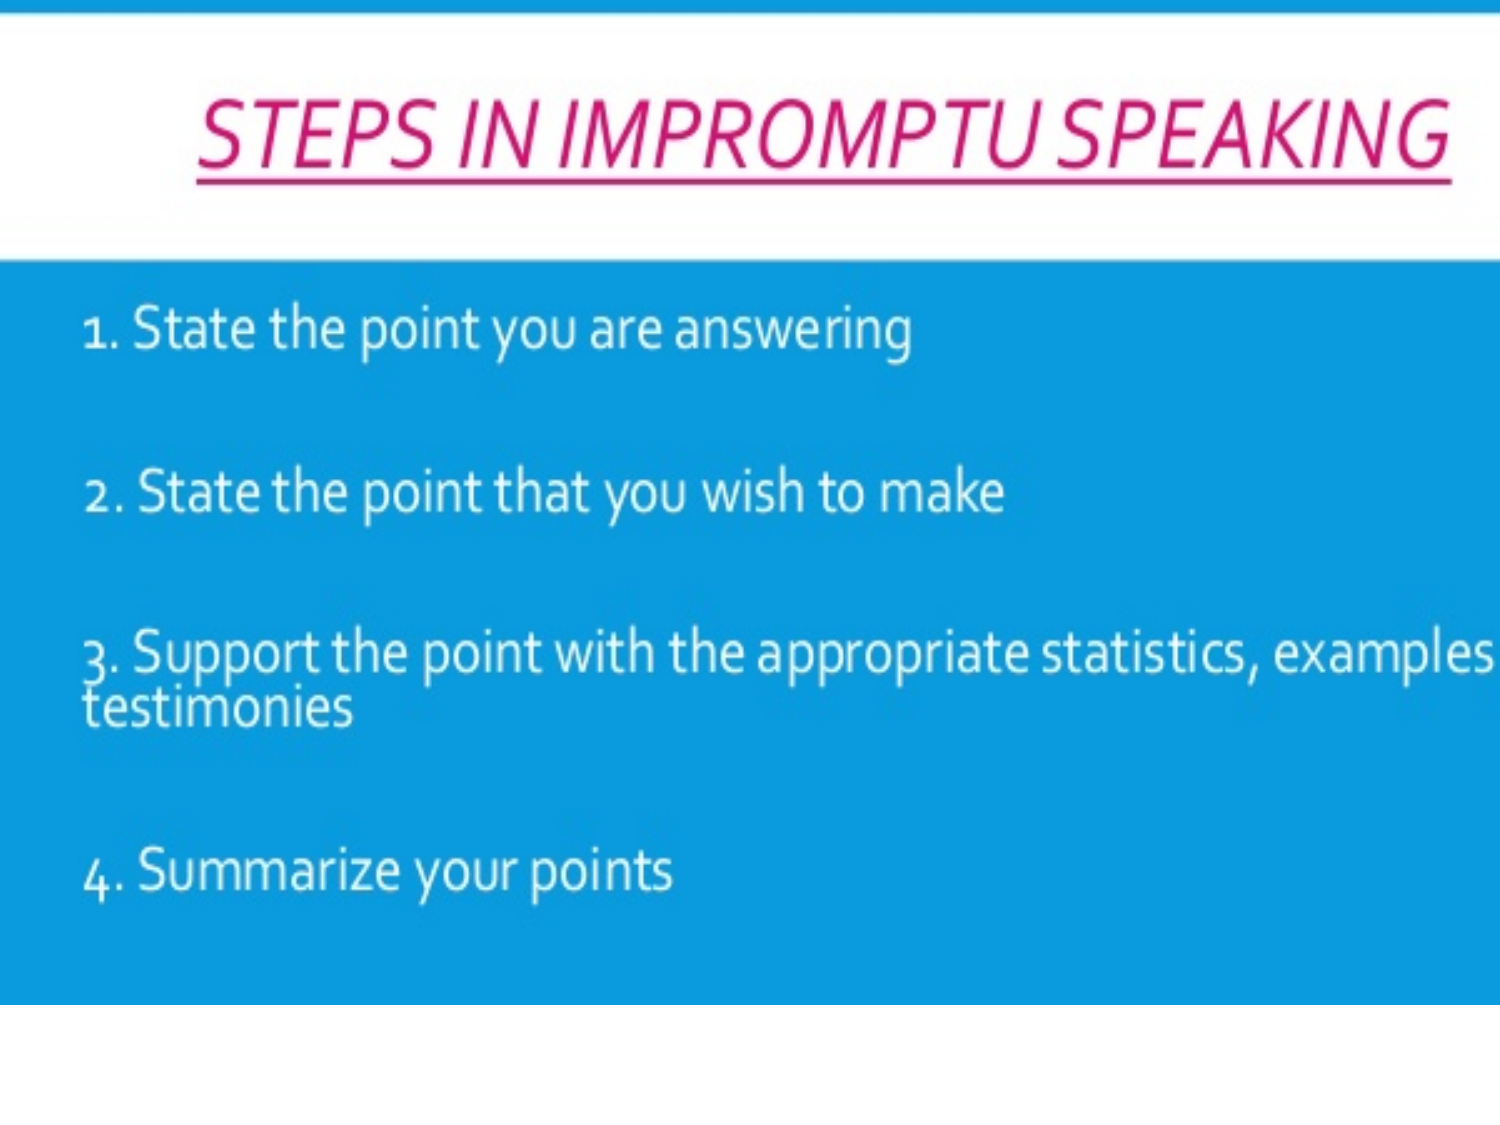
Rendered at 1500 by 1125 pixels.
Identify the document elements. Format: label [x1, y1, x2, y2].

list [0, 0, 1500, 1006]
